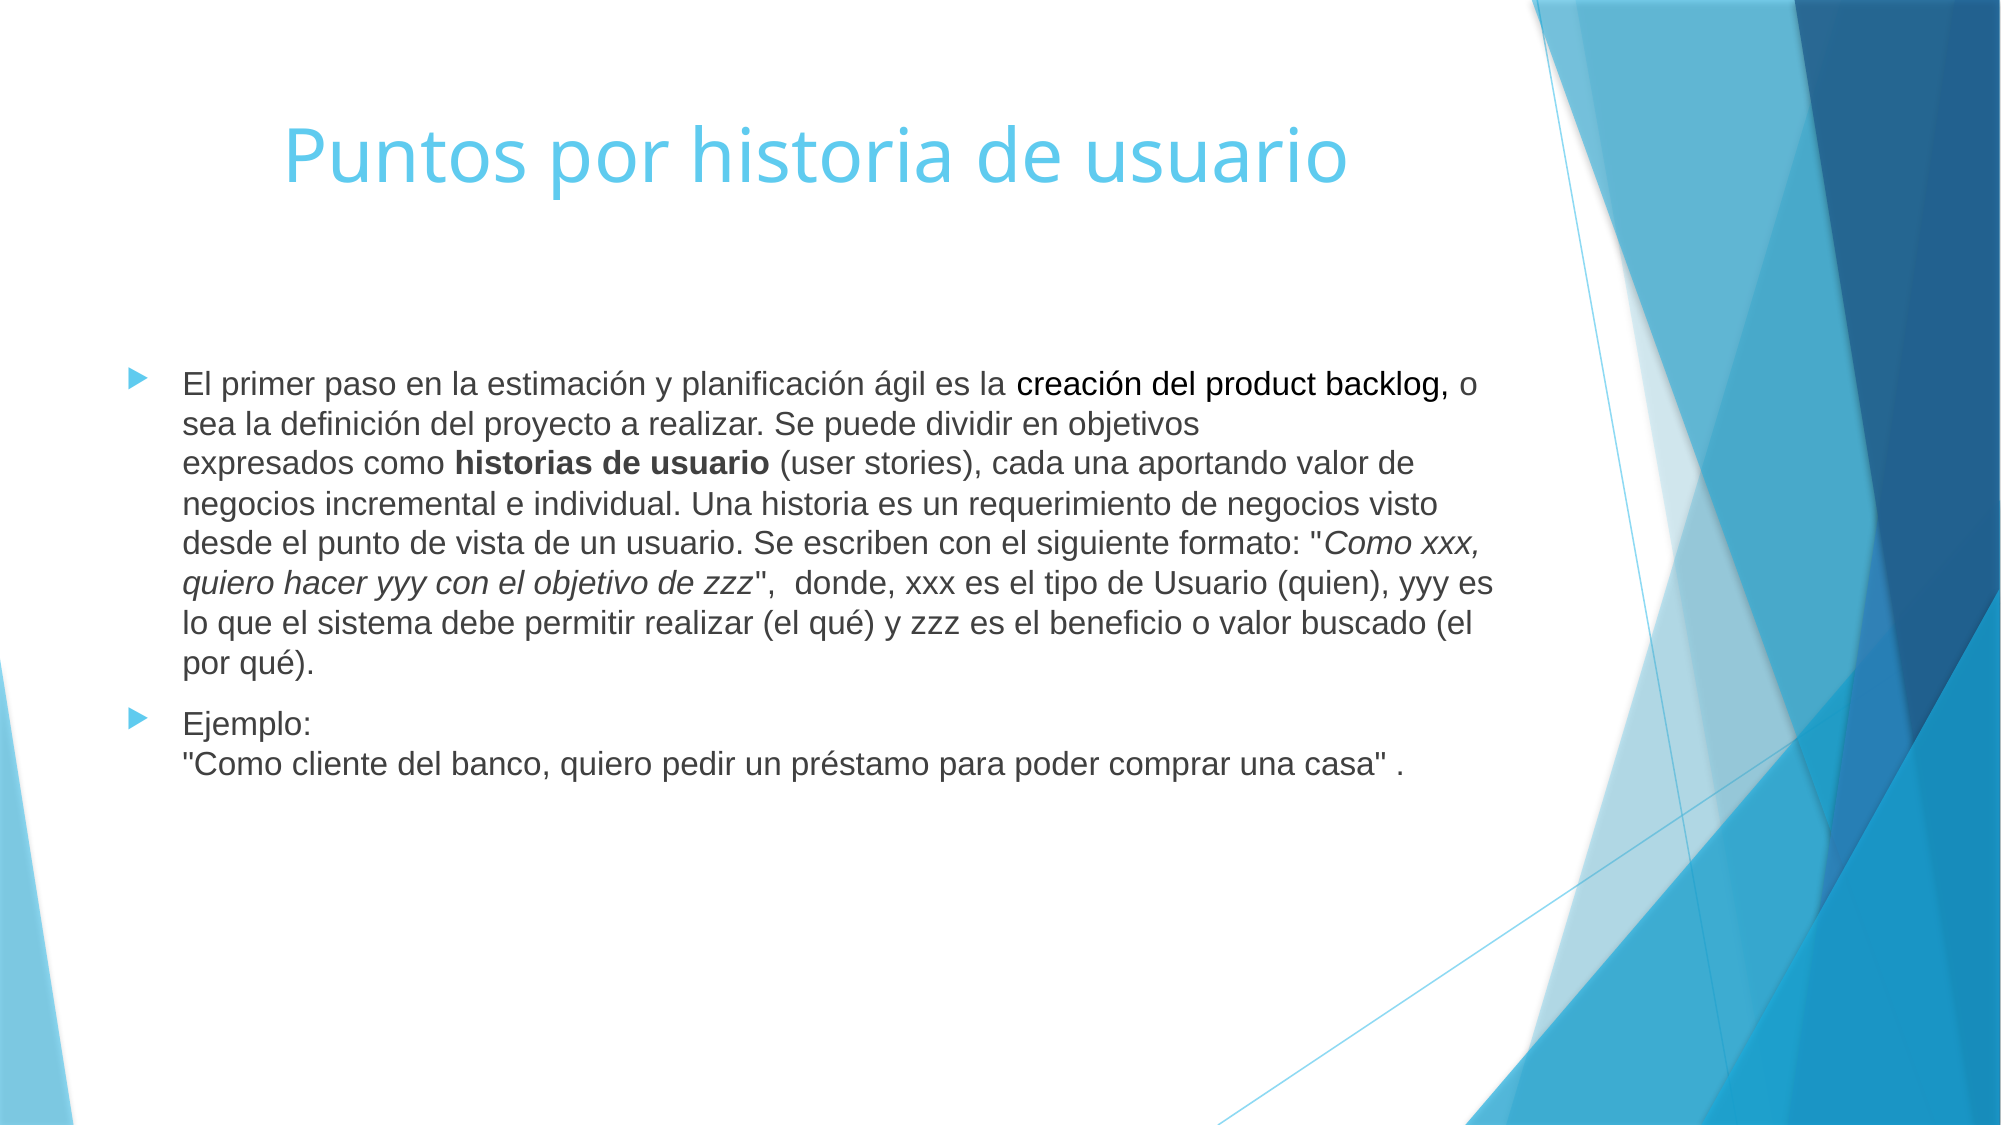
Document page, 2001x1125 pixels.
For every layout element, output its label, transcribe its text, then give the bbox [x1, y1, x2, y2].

list El primer paso en la estimación y planificación ágil es la creación del product backlog, o sea la definición del proyecto a realizar. Se puede dividir en objetivos expresados como historias de usuario (user stories), cada una aportando valor de negocios incremental e individual. Una historia es un requerimiento de negocios visto desde el punto de vista de un usuario. Se escriben con el siguiente formato: "Como xxx, quiero hacer yyy con el objetivo de zzz", donde, xxx es el tipo de Usuario (quien), yyy es lo que el sistema debe permitir realizar (el qué) y zzz es el beneficio o valor buscado (el por qué). Ejemplo: "Como cliente del banco, quiero pedir un préstamo para poder comprar una casa" . [111, 354, 1522, 992]
title Puntos por historia de usuario [111, 99, 1522, 317]
